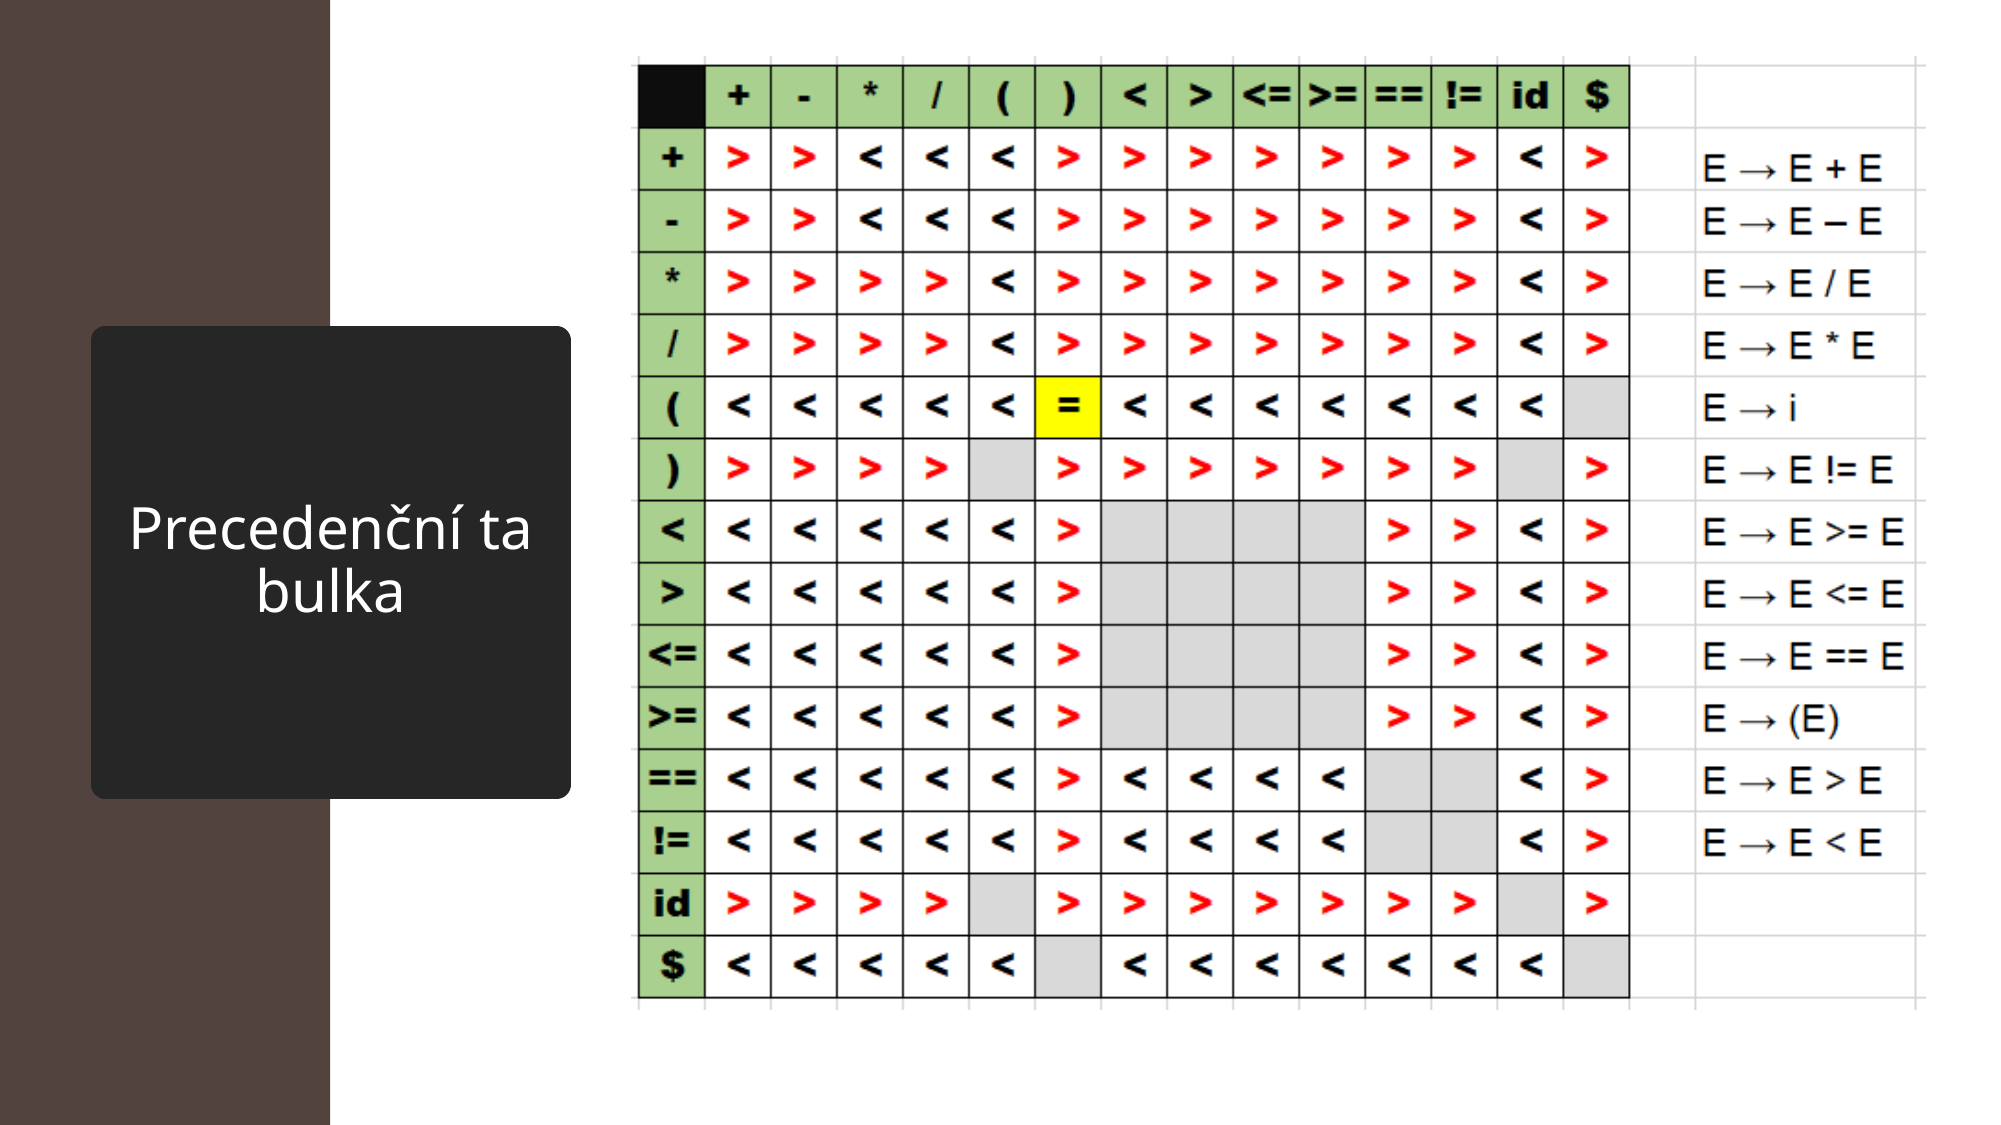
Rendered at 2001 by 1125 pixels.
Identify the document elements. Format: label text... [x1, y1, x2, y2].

title Precedenční tabulka [105, 340, 557, 785]
text_box [0, 0, 331, 1125]
picture [631, 56, 1926, 1010]
text_box [331, 0, 2000, 1125]
